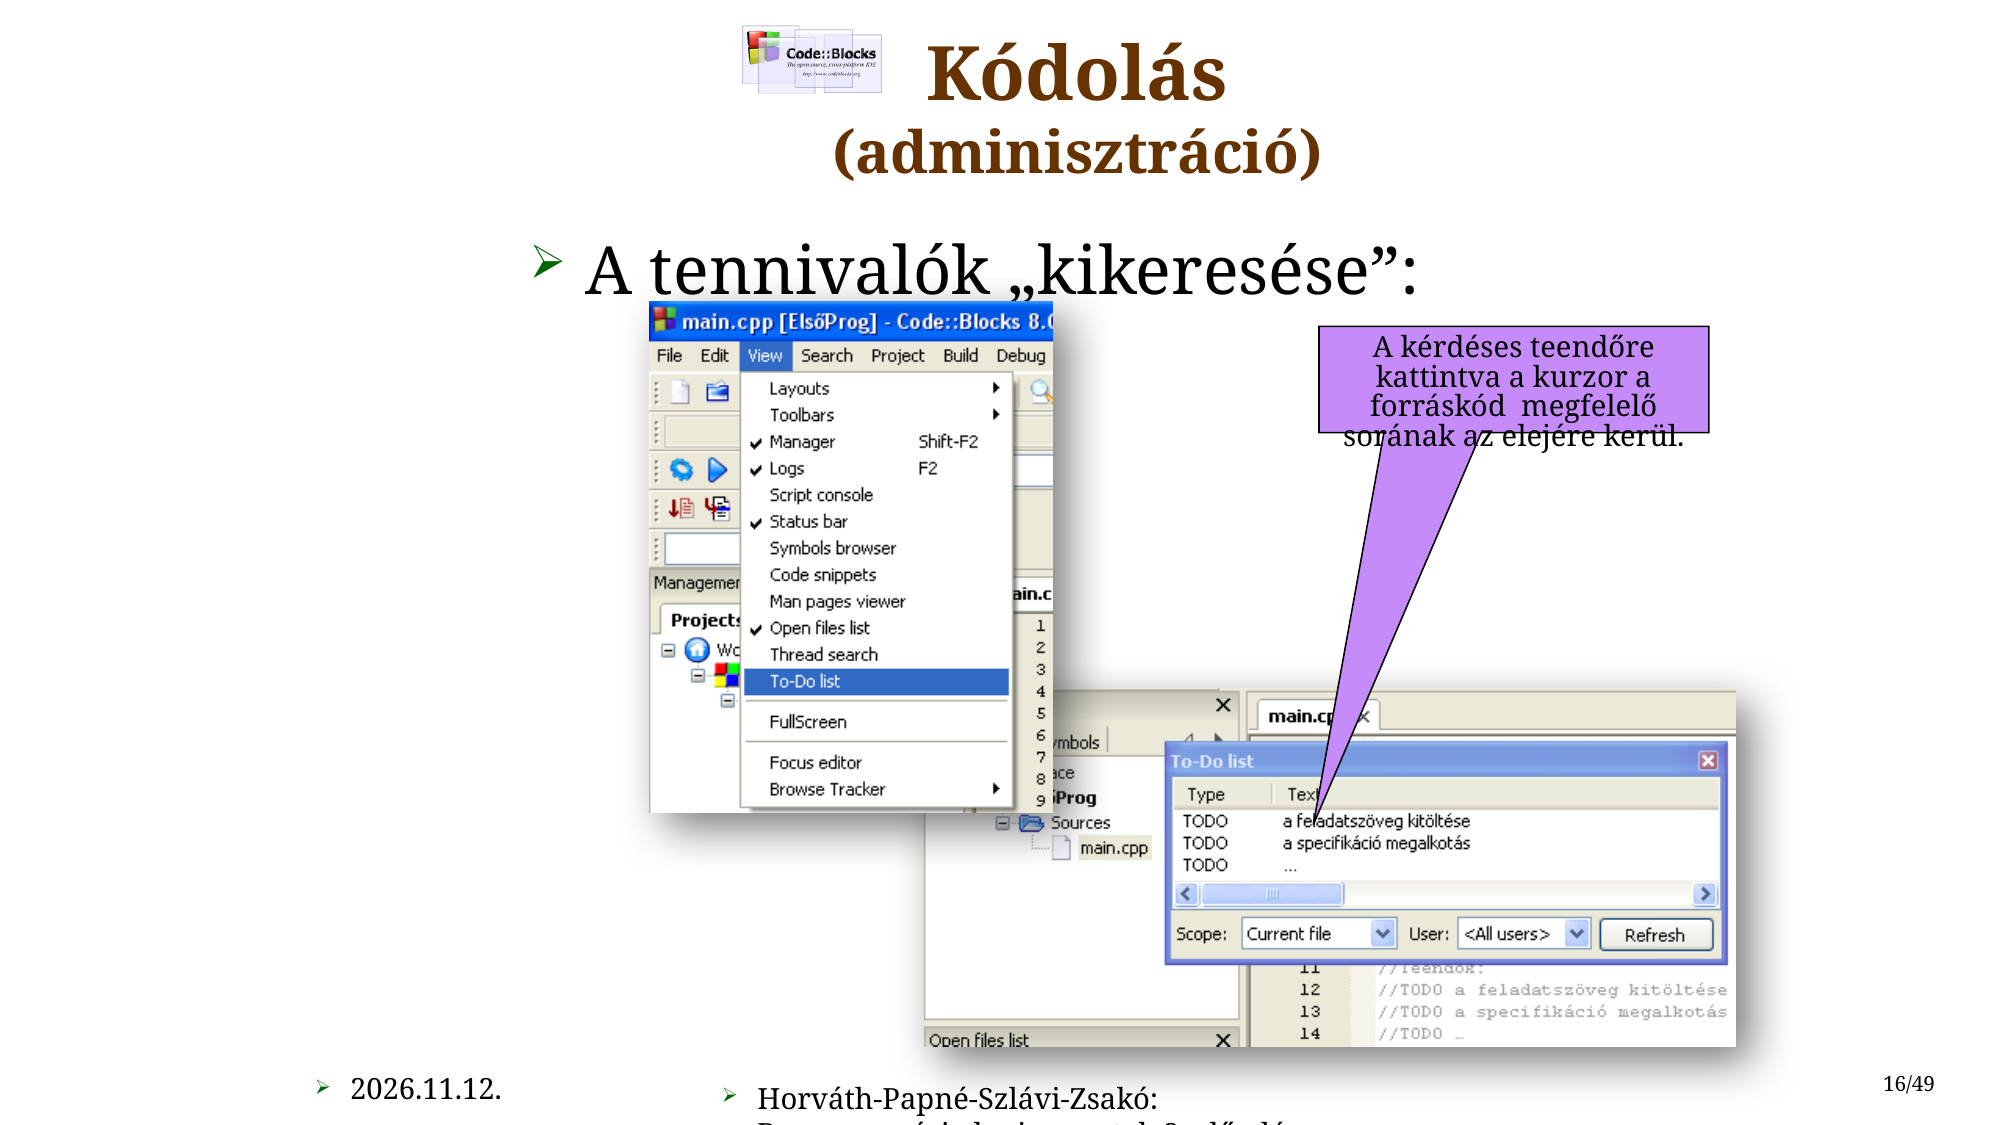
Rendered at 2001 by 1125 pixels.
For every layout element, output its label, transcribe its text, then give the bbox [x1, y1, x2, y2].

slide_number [300, 1062, 613, 1122]
footer Horváth-Papné-Szlávi-Zsakó: Programozási alapismeretek 2. előadás [707, 1072, 1329, 1125]
picture [649, 301, 1736, 1048]
picture [739, 22, 883, 94]
text_box Kódolás (adminisztráció) [652, 14, 1503, 197]
slide_number 16/49 [1533, 1062, 1950, 1122]
list A tennivalók „kikeresése”: [512, 220, 1961, 1000]
text_box A kérdéses teendőre kattintva a kurzor a forráskód megfelelő sorának az elejére kerül. [1318, 326, 1709, 687]
